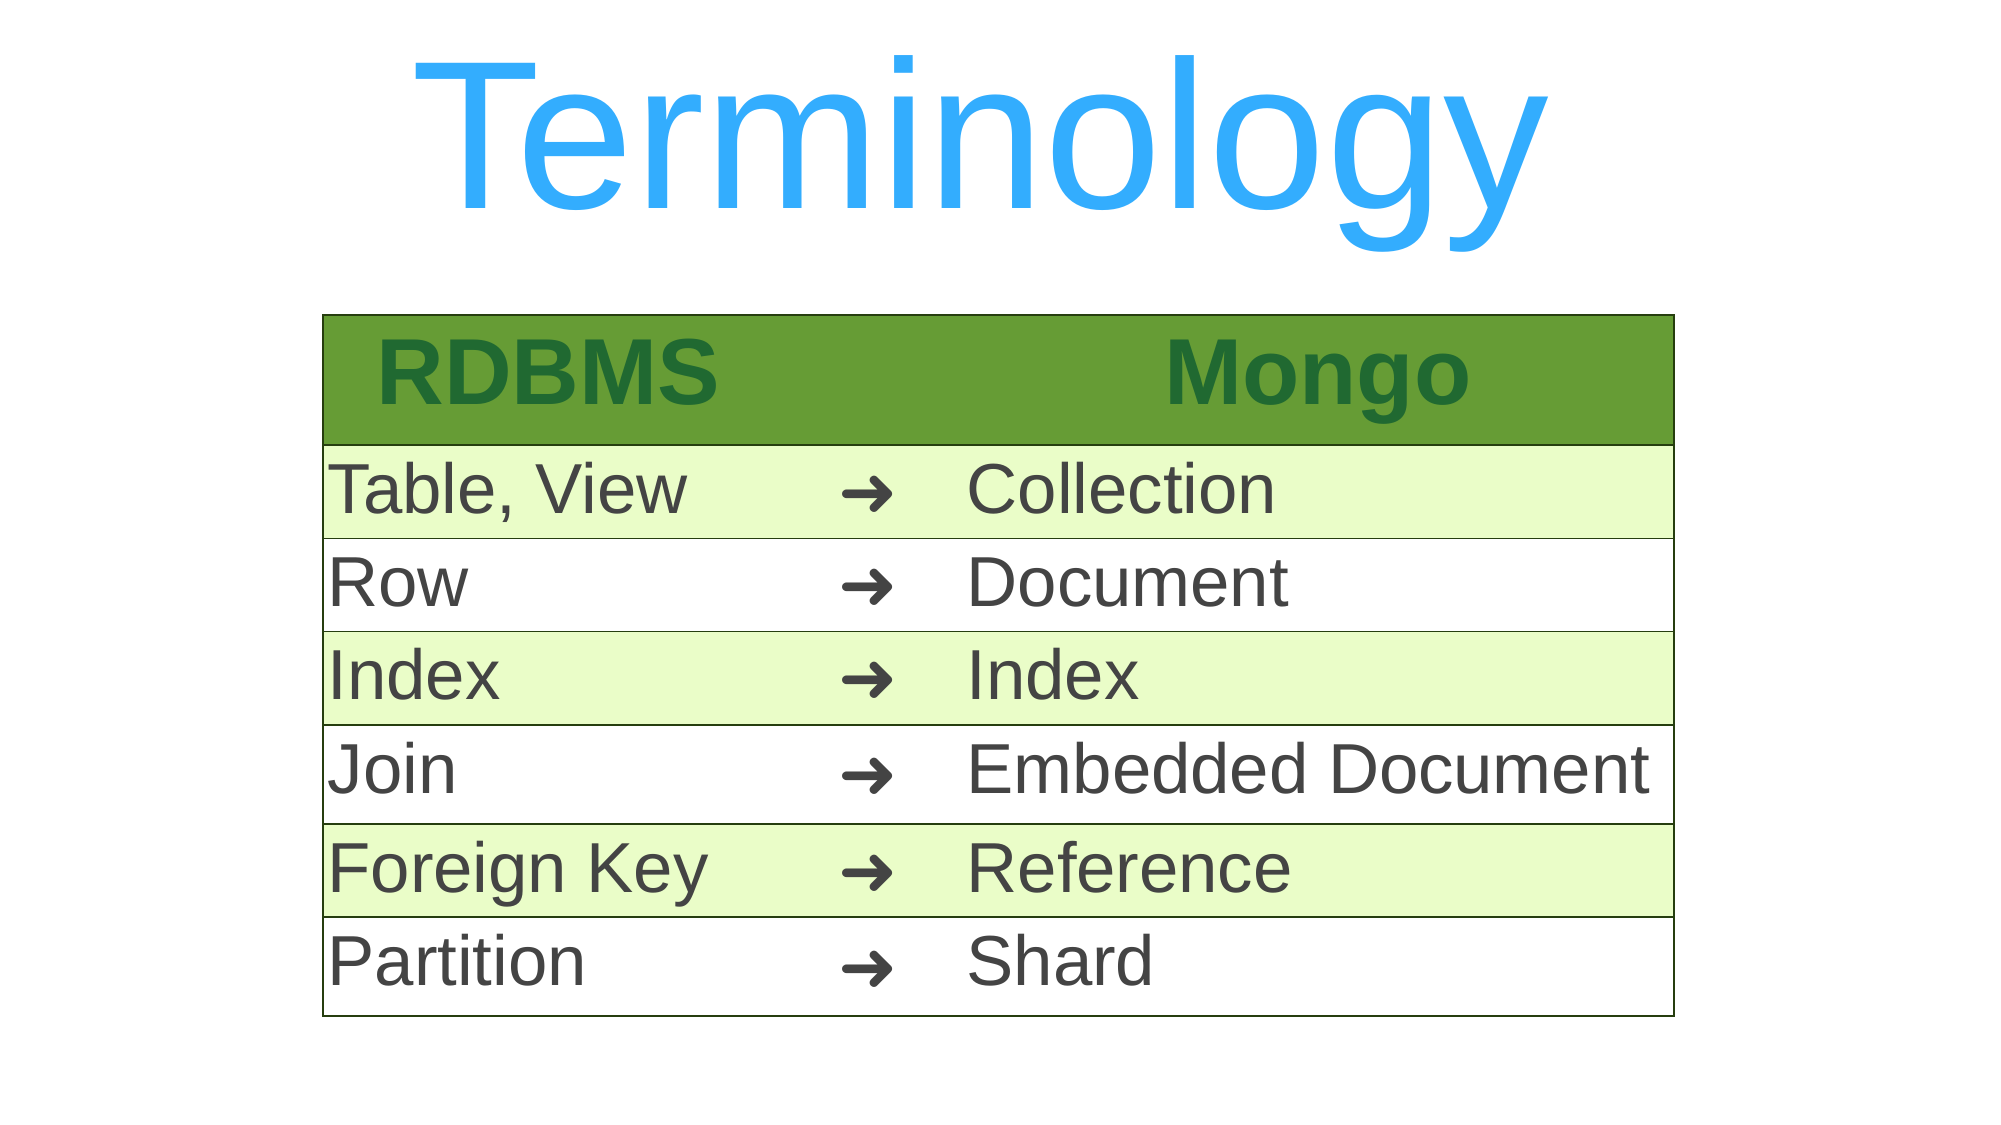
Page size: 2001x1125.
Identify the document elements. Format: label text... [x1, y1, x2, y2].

table_cell Shard [963, 918, 1673, 1015]
table_cell Index [963, 632, 1673, 724]
table_cell ➜ [774, 825, 963, 916]
table_cell Table, View [324, 446, 774, 538]
table_cell ➜ [774, 726, 963, 823]
table_cell Partition [324, 918, 774, 1015]
table_cell ➜ [774, 918, 963, 1015]
table_header [774, 316, 963, 444]
title Terminology [396, 0, 1604, 282]
table_cell Index [324, 632, 774, 724]
table_cell Embedded Document [963, 726, 1673, 823]
table_header Mongo [963, 316, 1673, 444]
table_cell Foreign Key [324, 825, 774, 916]
table_cell Collection [963, 446, 1673, 538]
table_cell Join [324, 726, 774, 823]
table_cell Document [963, 539, 1673, 631]
table_header RDBMS [324, 316, 774, 444]
table_cell ➜ [774, 446, 963, 538]
table_cell Reference [963, 825, 1673, 916]
table_cell ➜ [774, 632, 963, 724]
table_cell ➜ [774, 539, 963, 631]
table_cell Row [324, 539, 774, 631]
